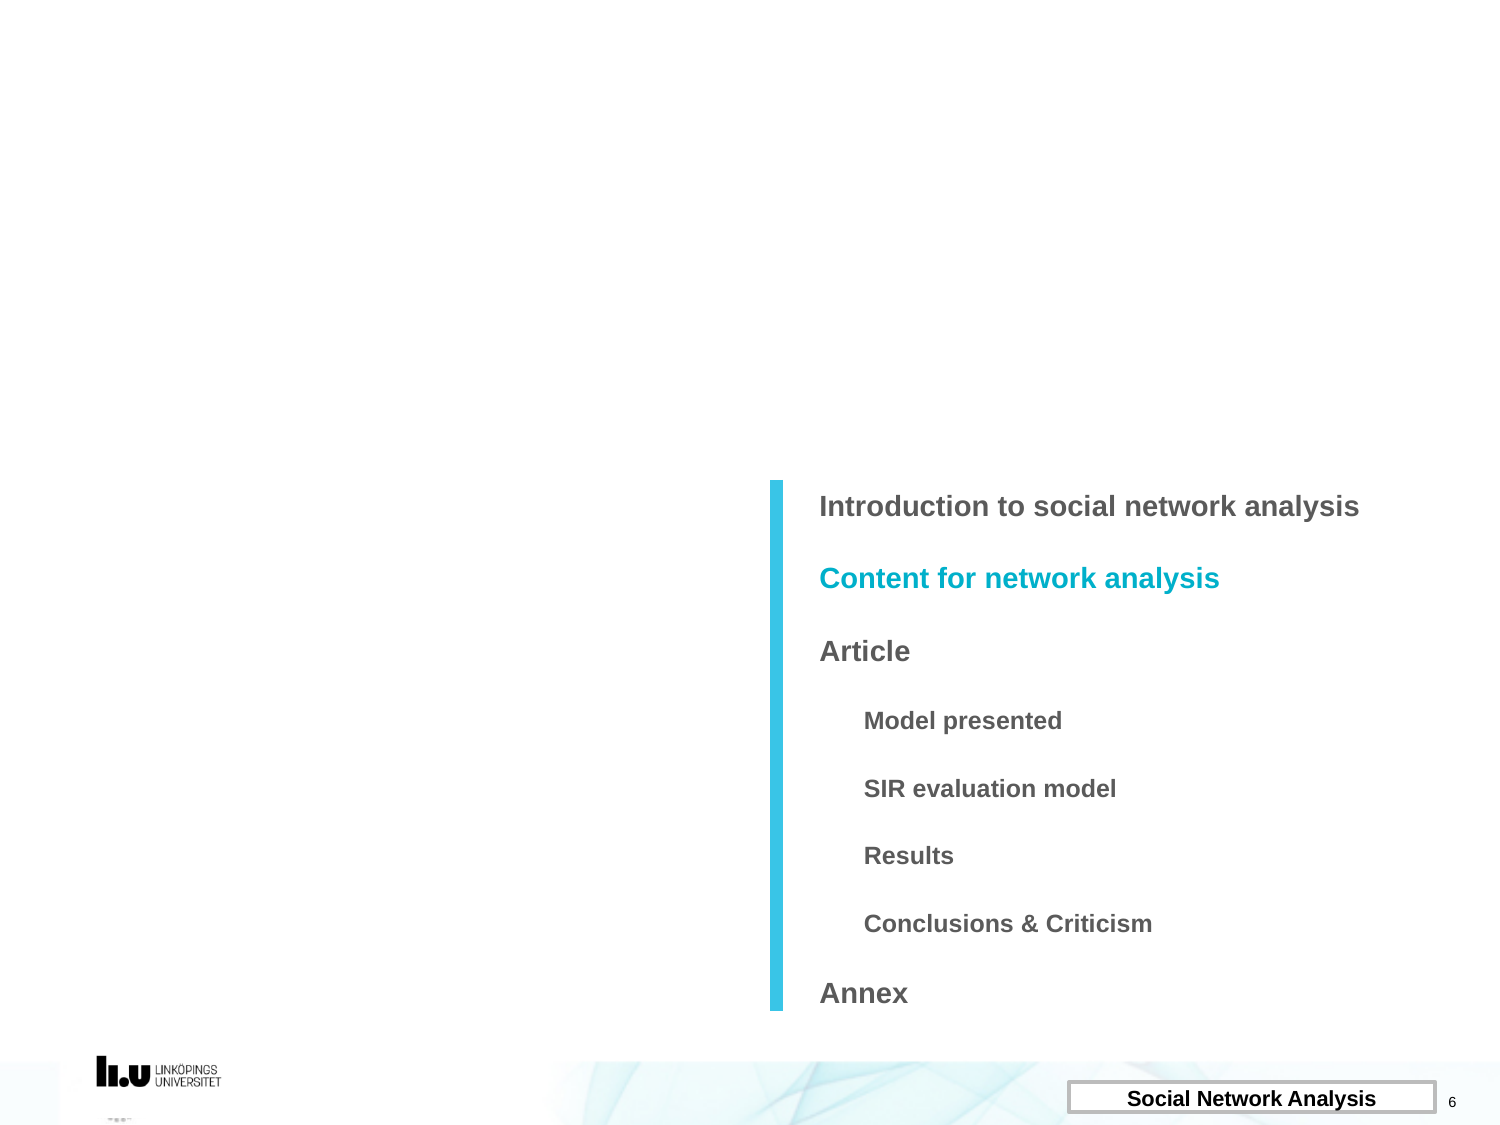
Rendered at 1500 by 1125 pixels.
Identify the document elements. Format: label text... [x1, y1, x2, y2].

text_box Social Network Analysis [1067, 1080, 1437, 1114]
text_box Introduction to social network analysis Content for network analysis Article Model presented SIR evaluation model Results Conclusions & Criticism Annex [804, 479, 1448, 1017]
picture [0, 1034, 1500, 1125]
